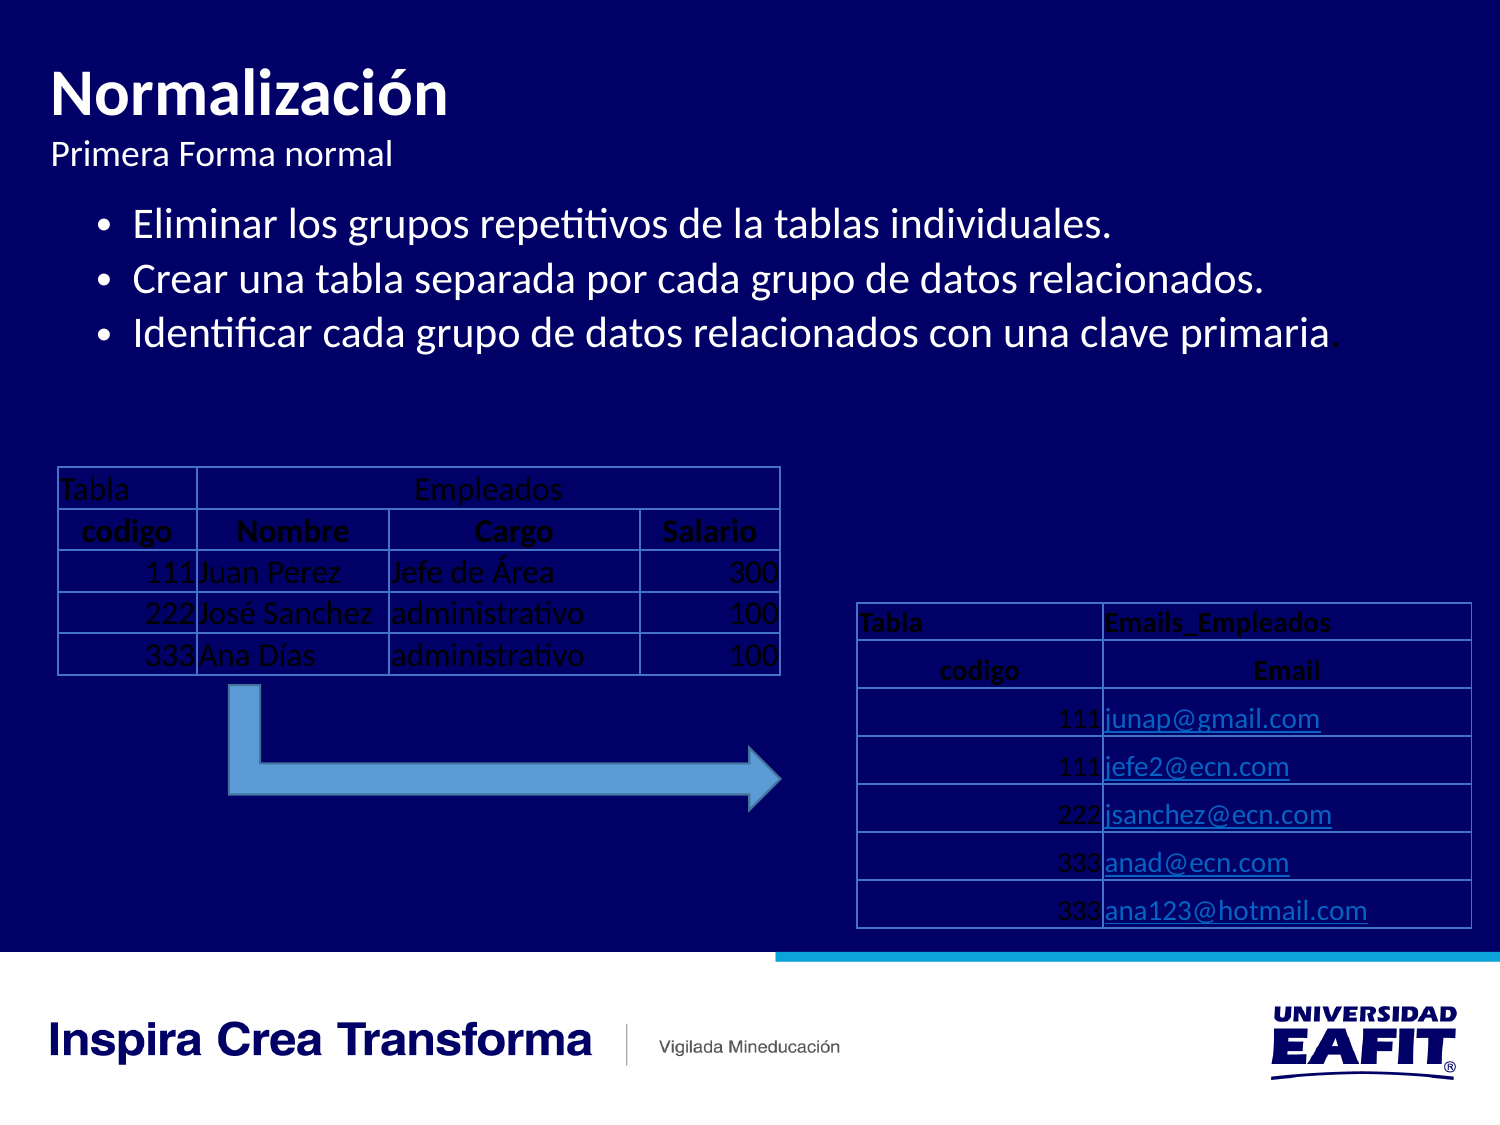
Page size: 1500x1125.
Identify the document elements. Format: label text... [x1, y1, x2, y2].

table_cell 111 [858, 689, 1102, 735]
table_header Tabla [858, 604, 1102, 639]
table_cell Email [1104, 641, 1471, 687]
text_box Eliminar los grupos repetitivos de la tablas individuales. Crear una tabla separada por cada grupo de datos relacionados. Identificar cada grupo de datos relacionados con una clave primaria. [81, 199, 1440, 415]
table_cell 333 [858, 833, 1102, 879]
table_header Emails_Empleados [1104, 604, 1471, 639]
table_cell 222 [59, 593, 196, 632]
table_cell 300 [641, 551, 779, 591]
table_cell administrativo [390, 593, 639, 632]
table_cell codigo [858, 641, 1102, 687]
table_cell 100 [641, 593, 779, 632]
text_box Normalización Primera Forma normal [35, 41, 1359, 181]
table_cell junap@gmail.com [1104, 689, 1471, 735]
table_cell 333 [59, 634, 196, 674]
table_cell jefe2@ecn.com [1104, 737, 1471, 783]
picture [0, 0, 1500, 1125]
table_cell Salario [641, 510, 779, 549]
table_cell 222 [858, 785, 1102, 831]
table_cell jsanchez@ecn.com [1104, 785, 1471, 831]
table_cell anad@ecn.com [1104, 833, 1471, 879]
table_cell Jefe de Área [390, 551, 639, 591]
table_cell Nombre [198, 510, 388, 549]
table_cell Ana Días [198, 634, 388, 674]
table_cell 333 [858, 881, 1102, 927]
table_cell José Sanchez [198, 593, 388, 632]
table_header Empleados [198, 468, 779, 508]
table_cell administrativo [390, 634, 639, 674]
table_cell 111 [59, 551, 196, 591]
table_cell ana123@hotmail.com [1104, 881, 1471, 927]
table_header Tabla [59, 468, 196, 508]
table_cell Cargo [390, 510, 639, 549]
table_cell 111 [858, 737, 1102, 783]
text_box [227, 684, 782, 813]
table_cell 100 [641, 634, 779, 674]
table_cell codigo [59, 510, 196, 549]
table_cell Juan Perez [198, 551, 388, 591]
